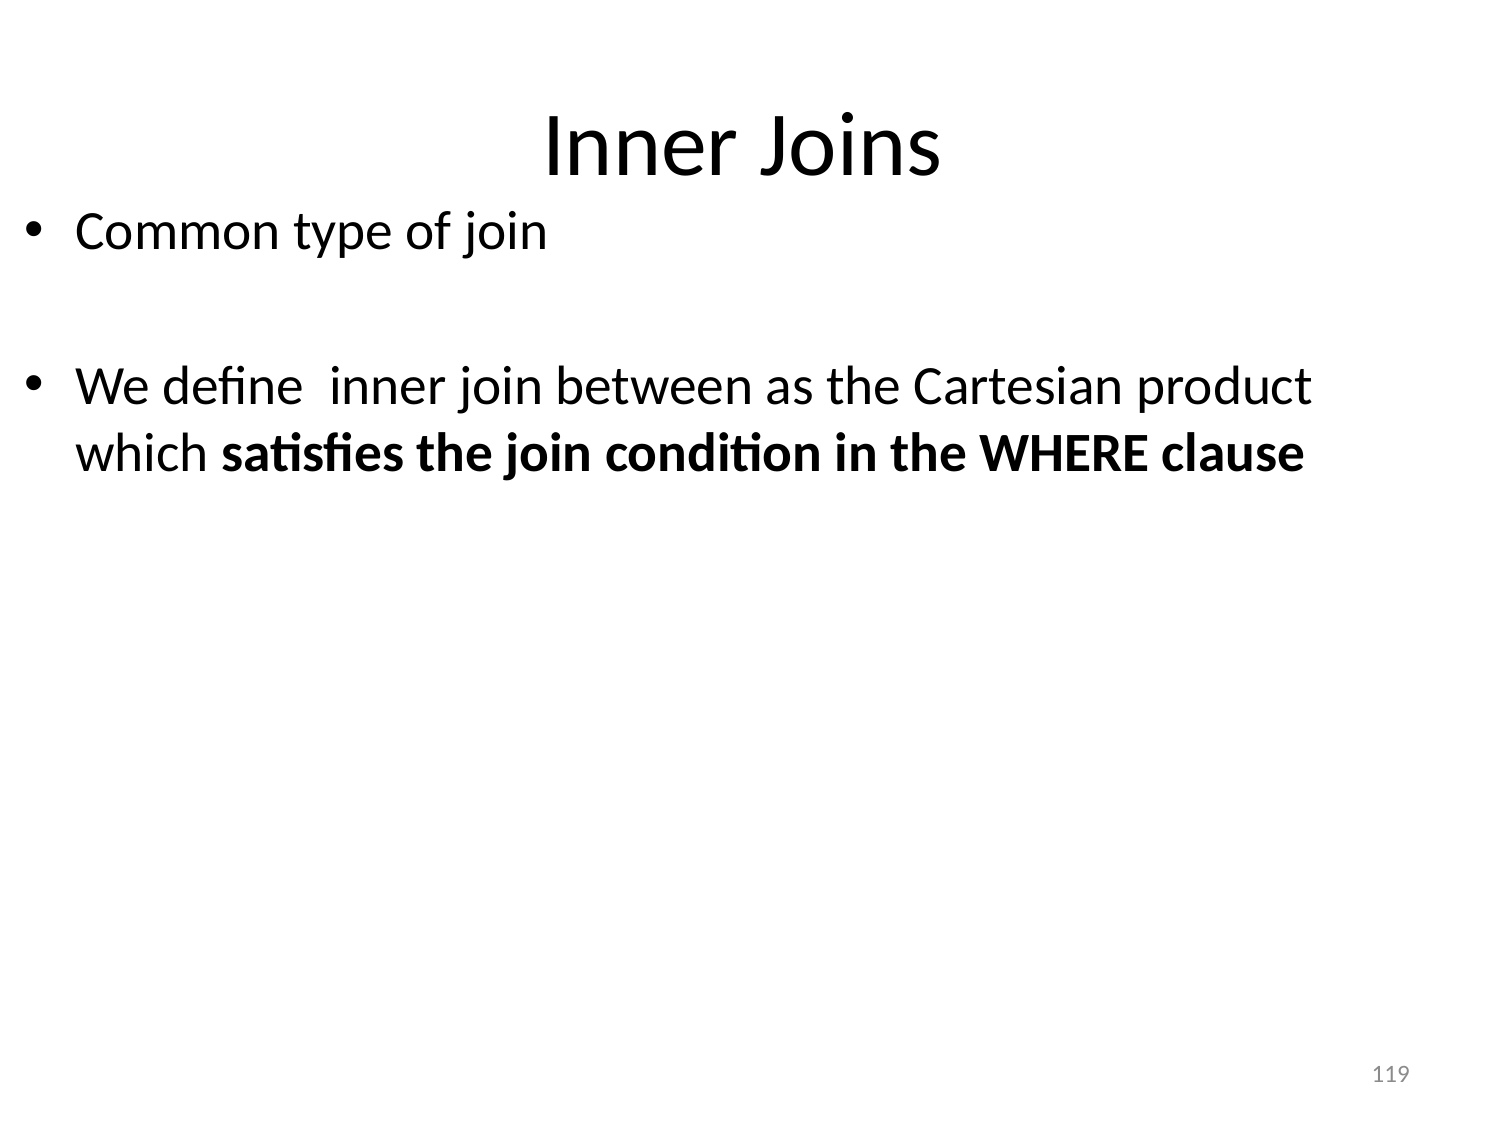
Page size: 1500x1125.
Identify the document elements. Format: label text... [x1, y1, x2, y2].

title Inner Joins [75, 45, 1425, 233]
slide_number 119 [1074, 1042, 1425, 1103]
list Common type of join We define inner join between as the Cartesian product which satisfies the join condition in the WHERE clause [24, 194, 1375, 537]
